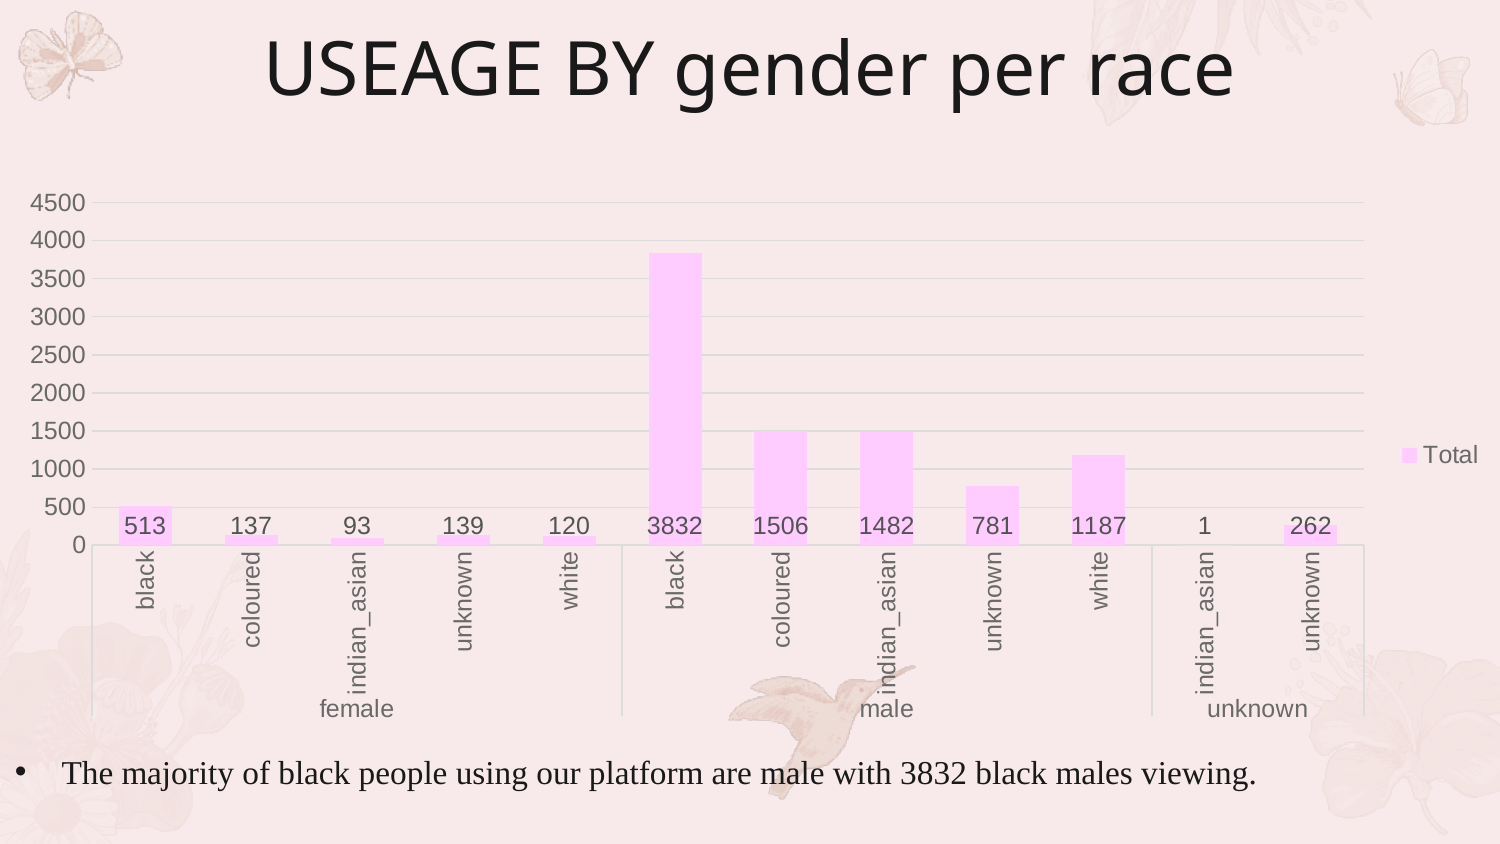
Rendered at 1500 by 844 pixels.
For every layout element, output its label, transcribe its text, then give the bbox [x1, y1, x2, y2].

text_box The majority of black people using our platform are male with 3832 black males viewing. [0, 743, 1500, 799]
chart [0, 177, 1500, 734]
text_box USEAGE BY gender per race [0, 13, 1500, 119]
